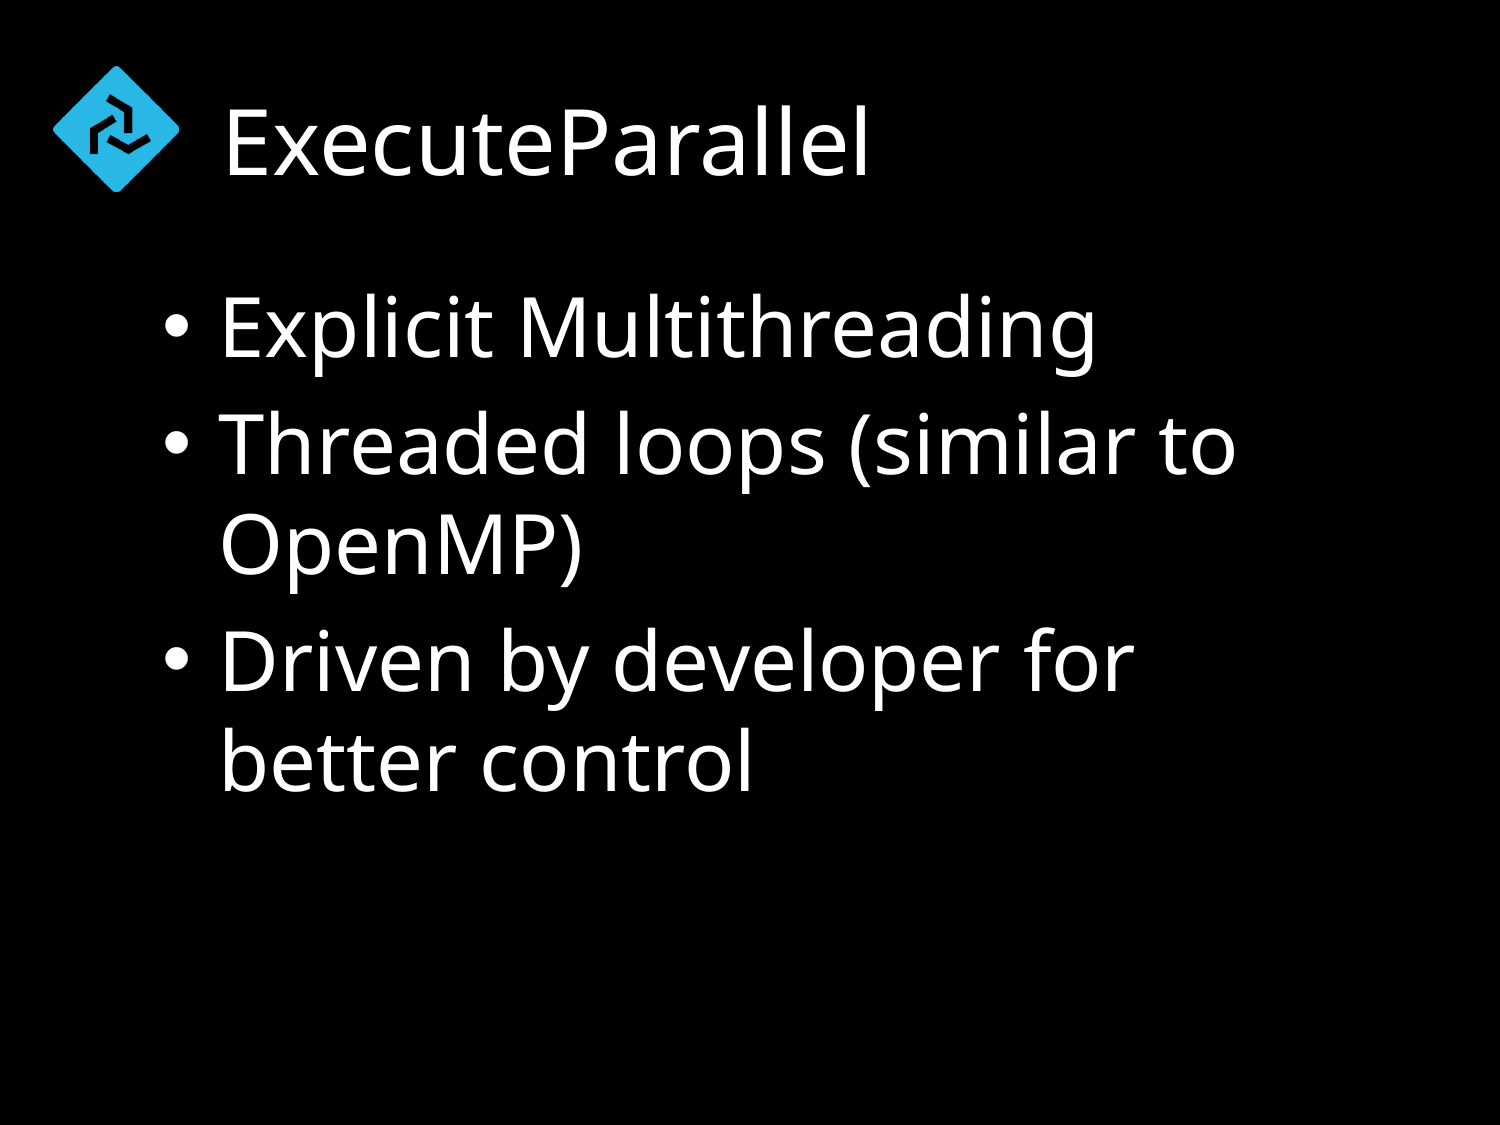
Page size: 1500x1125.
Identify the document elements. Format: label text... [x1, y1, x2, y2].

picture [53, 66, 179, 192]
text_box Explicit Multithreading Threaded loops (similar to OpenMP) Driven by developer for better control [147, 267, 1412, 976]
title ExecuteParallel [206, 45, 1425, 233]
